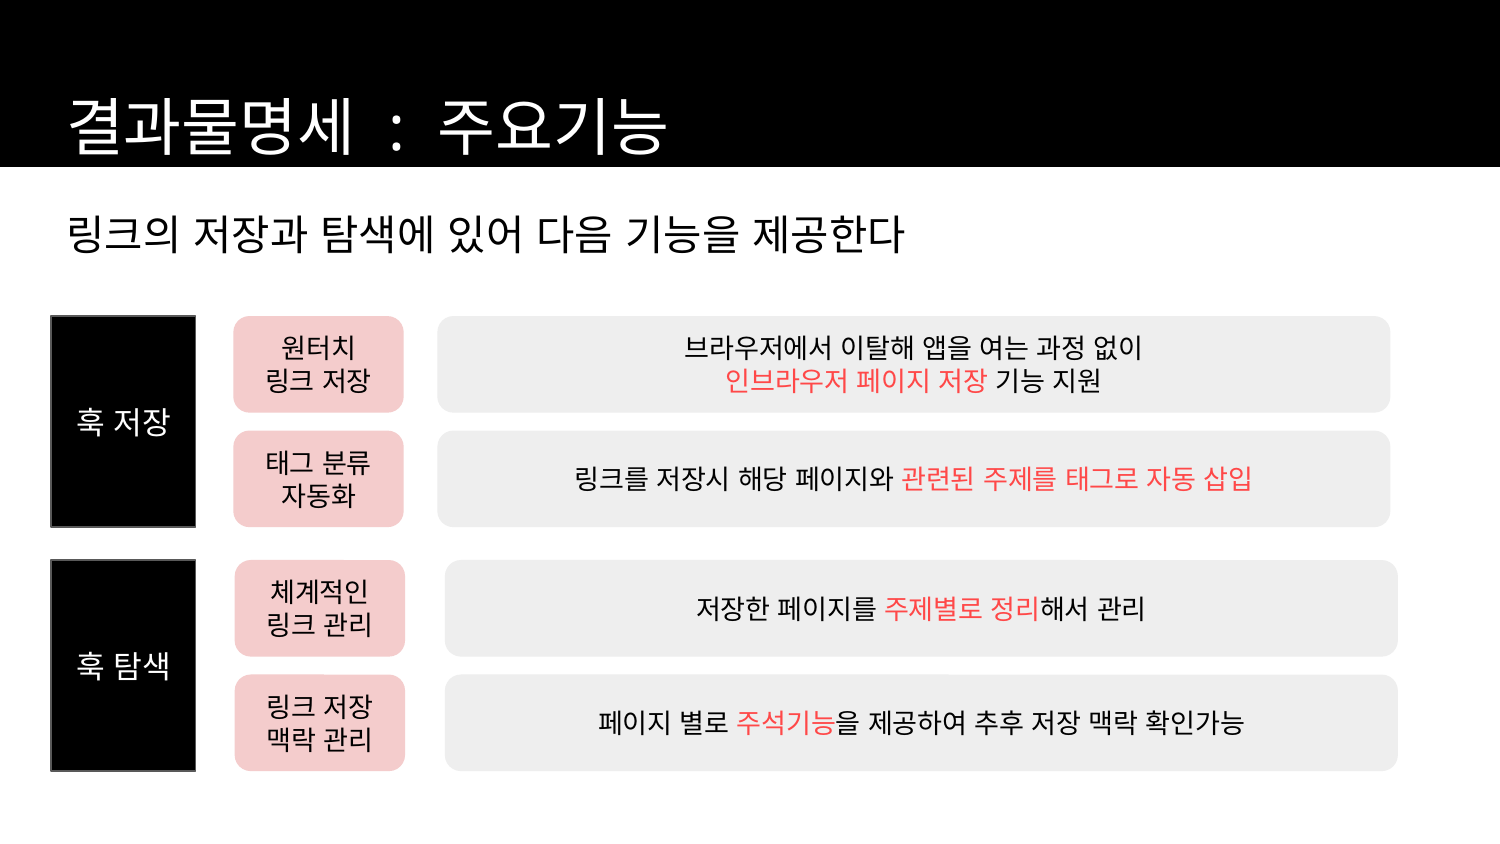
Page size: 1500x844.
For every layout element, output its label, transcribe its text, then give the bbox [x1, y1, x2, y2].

text_box 링크 저장 맥락 관리 [234, 674, 406, 772]
text_box 원터치 링크 저장 [233, 316, 404, 413]
text_box 링크를 저장시 해당 페이지와 관련된 주제를 태그로 자동 삽입 [437, 430, 1391, 528]
text_box 페이지 별로 주석기능을 제공하여 추후 저장 맥락 확인가능 [444, 674, 1398, 772]
text_box [0, 0, 1500, 167]
text_box 태그 분류 자동화 [233, 430, 404, 528]
text_box 링크의 저장과 탐색에 있어 다음 기능을 제공한다 [51, 193, 1449, 272]
text_box 브라우저에서 이탈해 앱을 여는 과정 없이 인브라우저 페이지 저장 기능 지원 [437, 316, 1391, 413]
text_box 저장한 페이지를 주제별로 정리해서 관리 [444, 559, 1398, 657]
text_box 훅 탐색 [51, 560, 196, 772]
text_box 훅 저장 [51, 316, 196, 528]
text_box 체계적인 링크 관리 [234, 559, 406, 657]
title 결과물명세 : 주요기능 [51, 72, 1449, 167]
